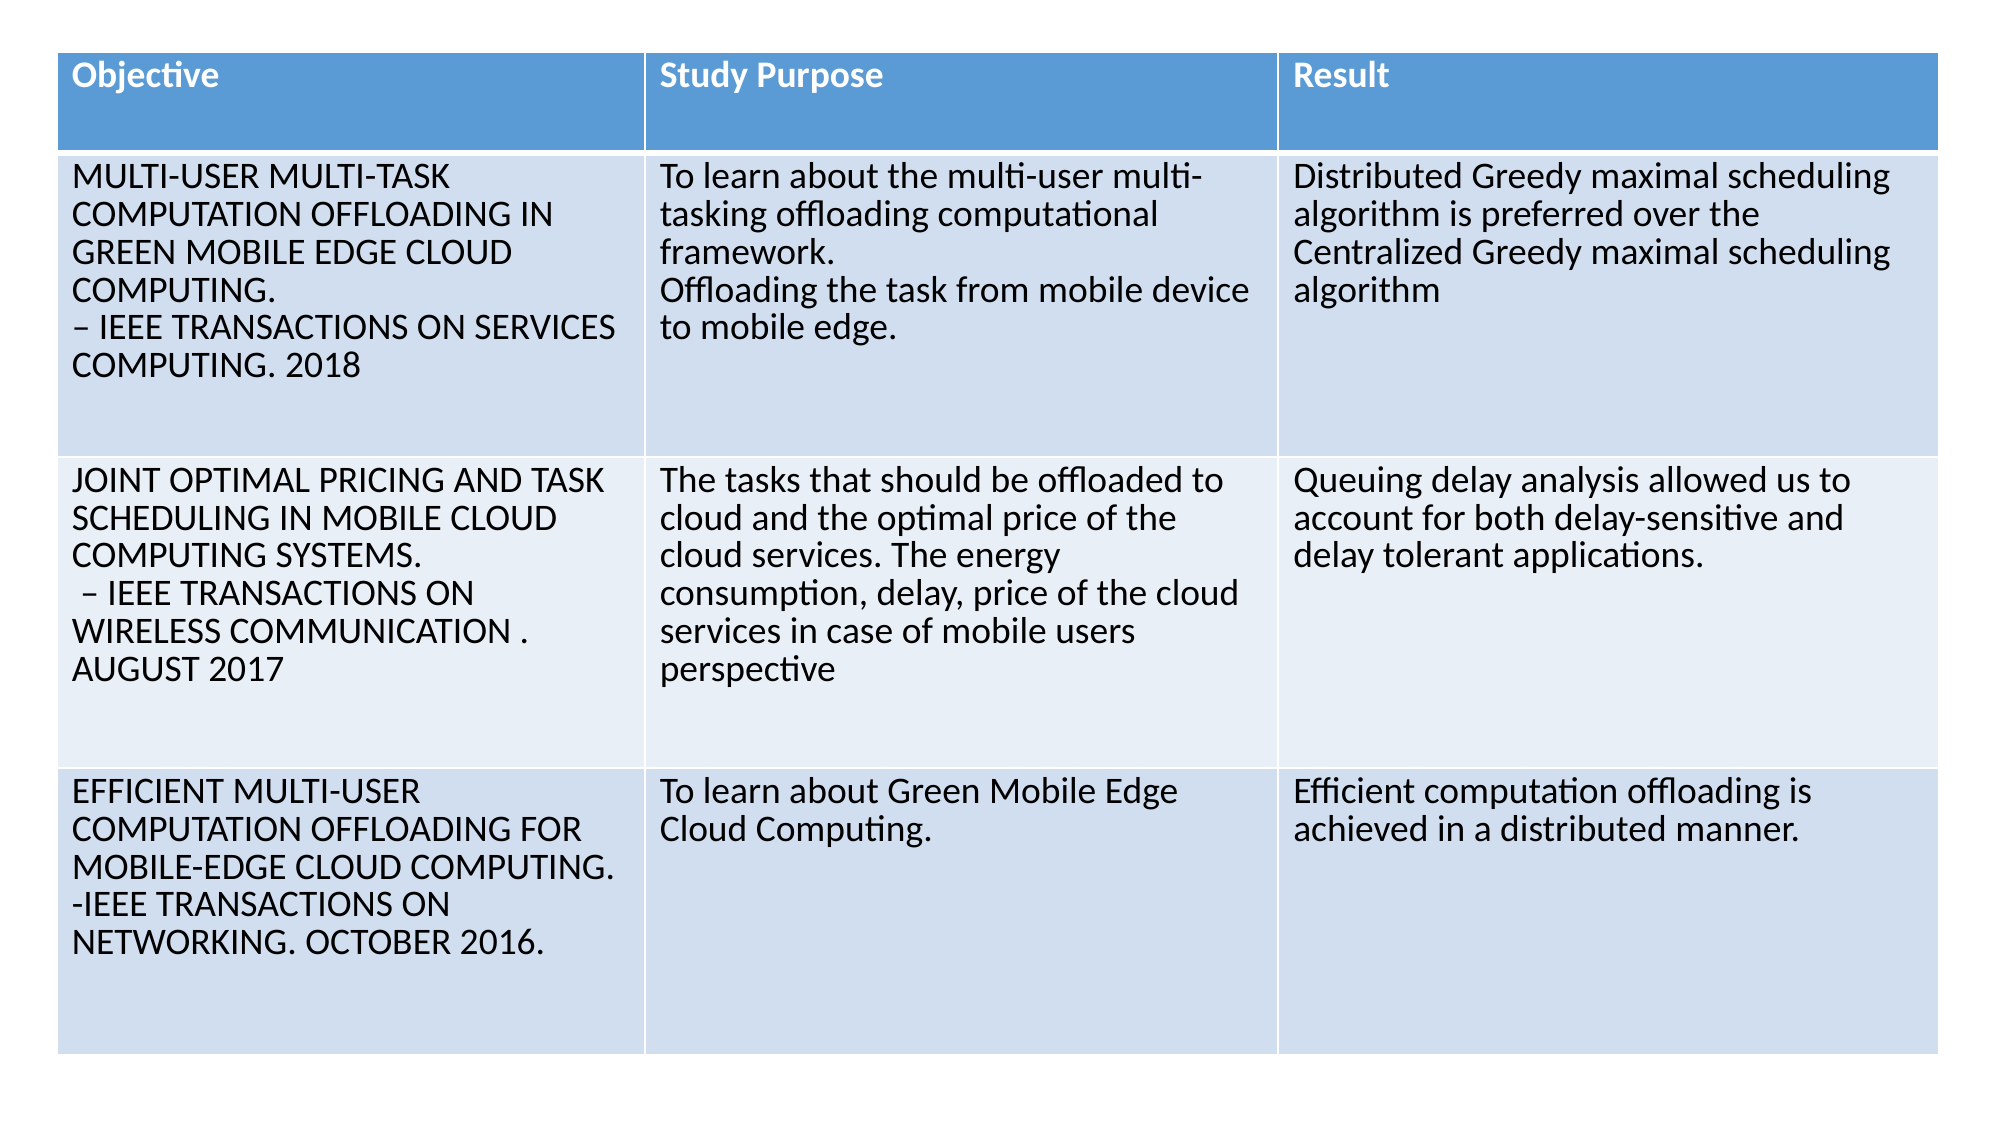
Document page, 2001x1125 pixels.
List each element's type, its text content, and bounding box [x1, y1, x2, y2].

table_cell EFFICIENT MULTI-USER COMPUTATION OFFLOADING FOR MOBILE-EDGE CLOUD COMPUTING. -IEEE TRANSACTIONS ON NETWORKING. OCTOBER 2016. [58, 769, 644, 1054]
table_cell MULTI-USER MULTI-TASK COMPUTATION OFFLOADING IN GREEN MOBILE EDGE CLOUD COMPUTING. – IEEE TRANSACTIONS ON SERVICES COMPUTING. 2018 [58, 156, 644, 456]
table_cell Queuing delay analysis allowed us to account for both delay-sensitive and delay tolerant applications. [1279, 458, 1938, 767]
table_cell JOINT OPTIMAL PRICING AND TASK SCHEDULING IN MOBILE CLOUD COMPUTING SYSTEMS. – IEEE TRANSACTIONS ON WIRELESS COMMUNICATION . AUGUST 2017 [58, 458, 644, 767]
table_header Objective [58, 53, 644, 150]
table_cell The tasks that should be offloaded to cloud and the optimal price of the cloud services. The energy consumption, delay, price of the cloud services in case of mobile users perspective [646, 458, 1277, 767]
table_cell Distributed Greedy maximal scheduling algorithm is preferred over the Centralized Greedy maximal scheduling algorithm [1279, 156, 1938, 456]
table_cell To learn about Green Mobile Edge Cloud Computing. [646, 769, 1277, 1054]
table_header Result [1279, 53, 1938, 150]
table_cell To learn about the multi-user multi-tasking offloading computational framework. Offloading the task from mobile device to mobile edge. [646, 156, 1277, 456]
table_cell Efficient computation offloading is achieved in a distributed manner. [1279, 769, 1938, 1054]
table_header Study Purpose [646, 53, 1277, 150]
